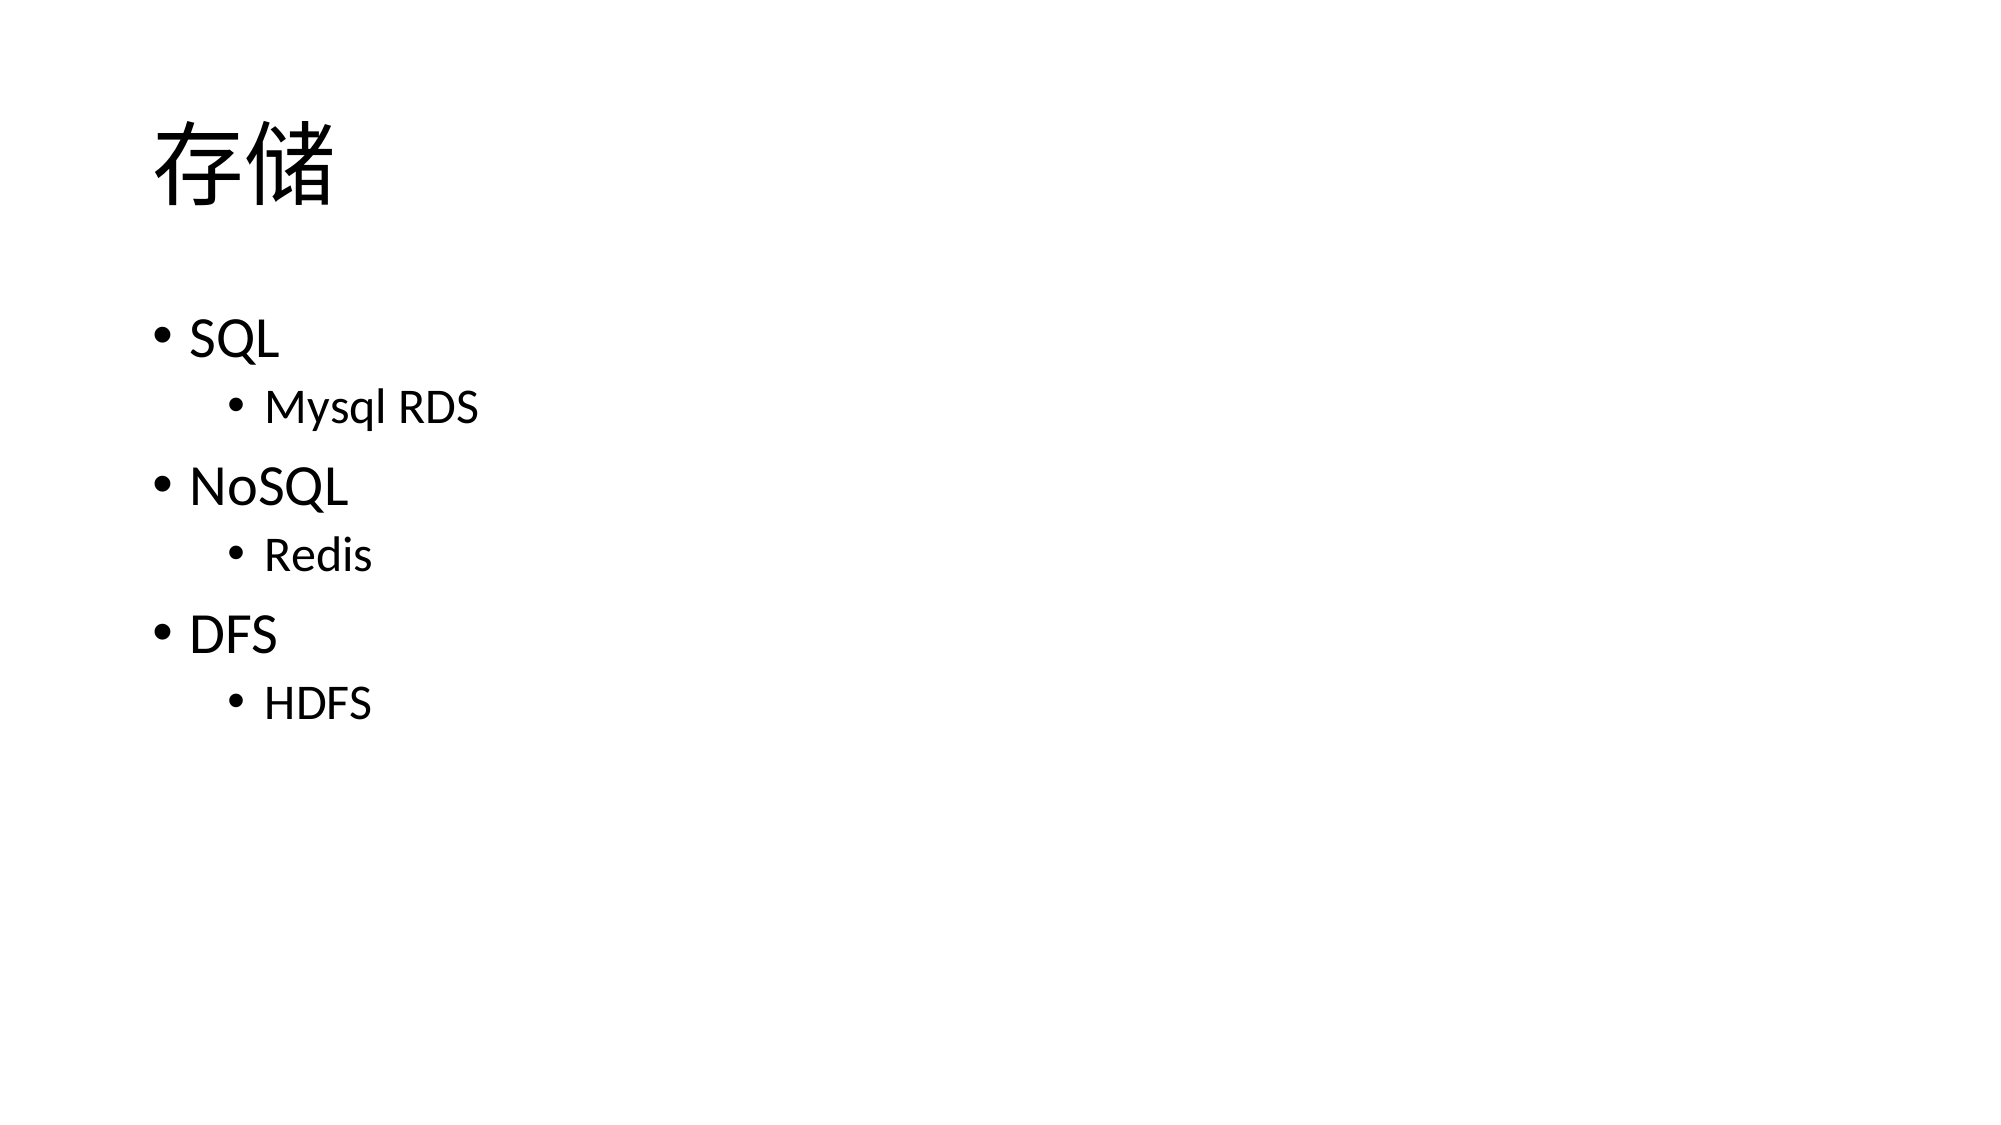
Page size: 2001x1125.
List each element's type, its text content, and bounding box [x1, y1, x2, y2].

list SQL Mysql RDS NoSQL Redis DFS HDFS [137, 299, 1863, 1014]
title 存储 [137, 59, 1863, 278]
